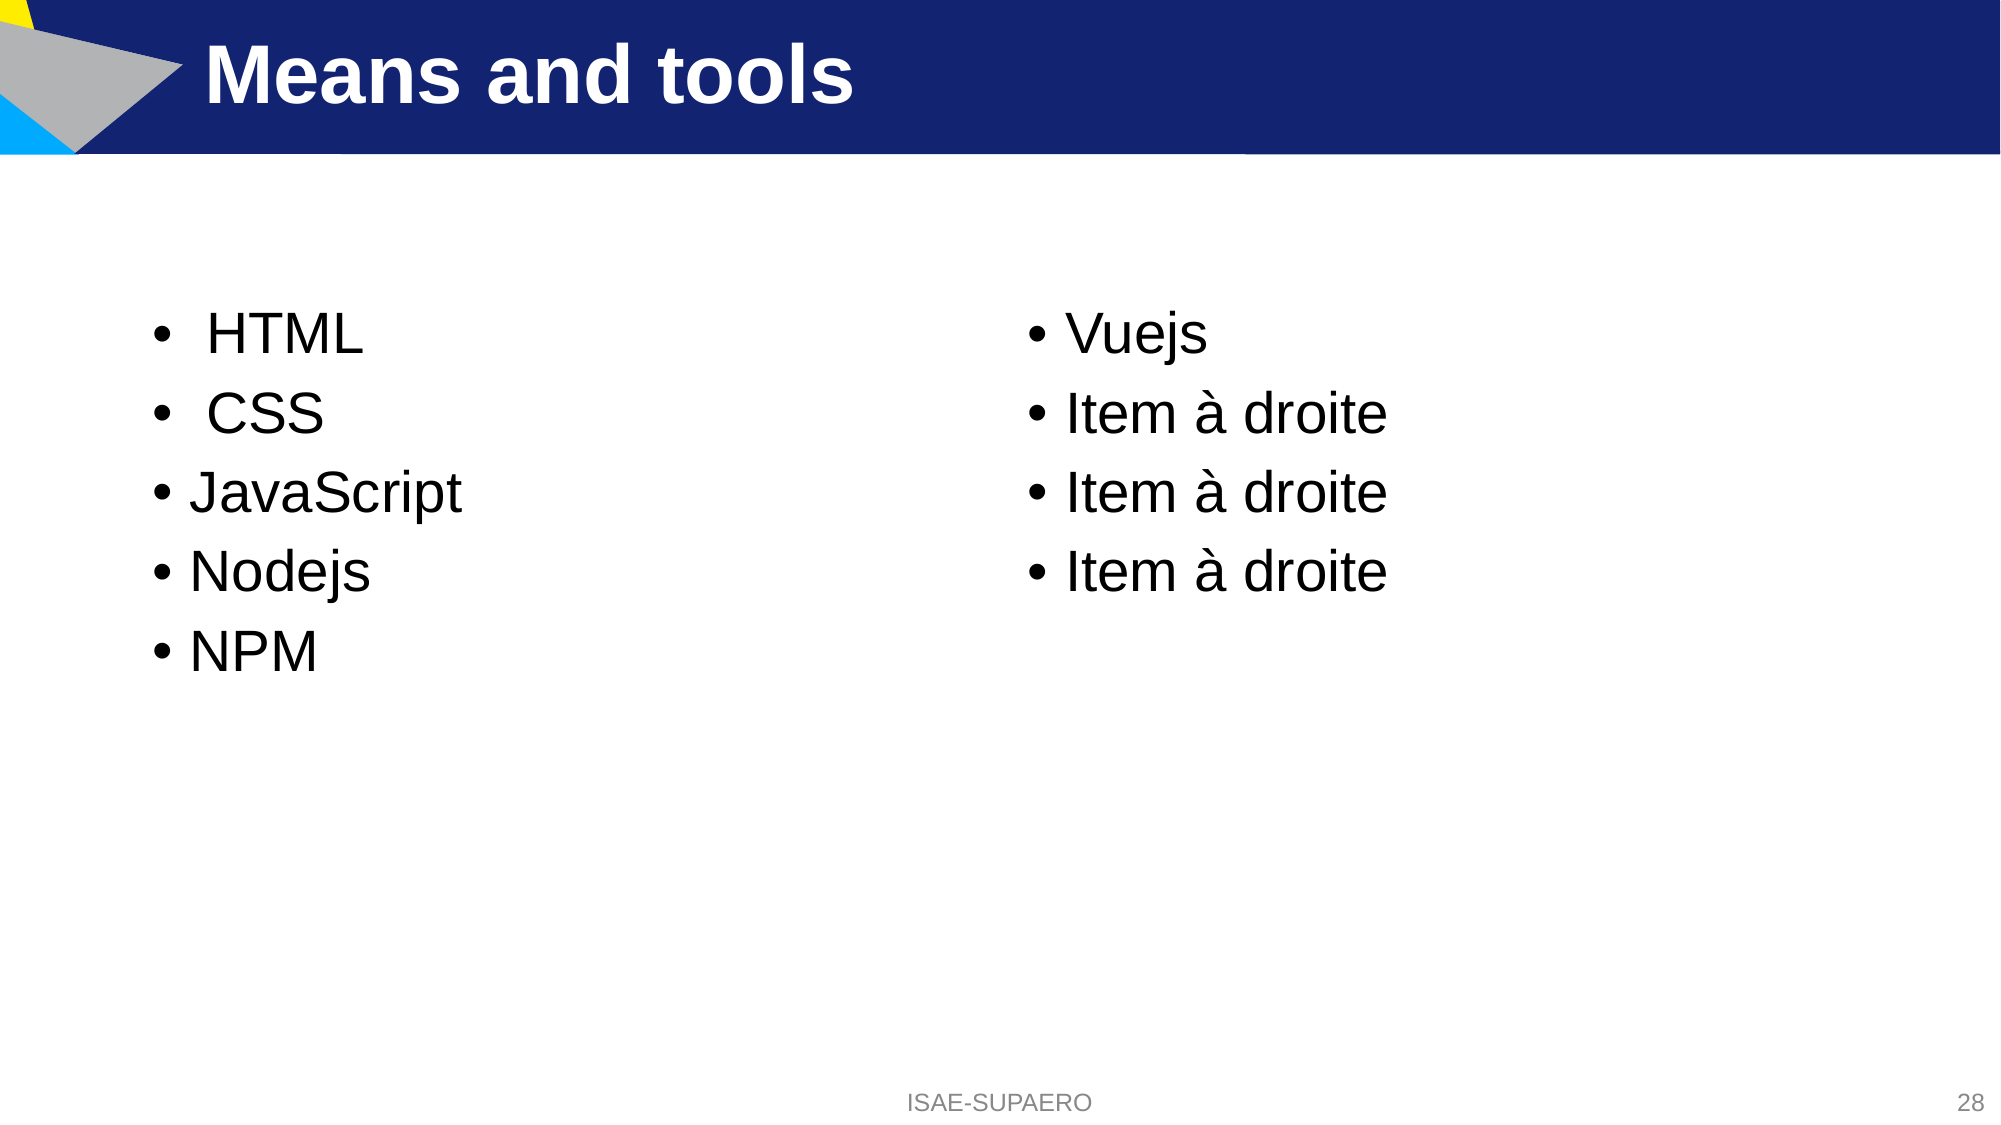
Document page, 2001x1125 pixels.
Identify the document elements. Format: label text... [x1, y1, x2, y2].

title Means and tools [189, 0, 2000, 154]
footer ISAE-SUPAERO [662, 1080, 1338, 1124]
list HTML CSS JavaScript Nodejs NPM [137, 299, 988, 1014]
slide_number ‹#› [1550, 1080, 2000, 1124]
list Vuejs Item à droite Item à droite Item à droite [1012, 299, 1863, 1014]
